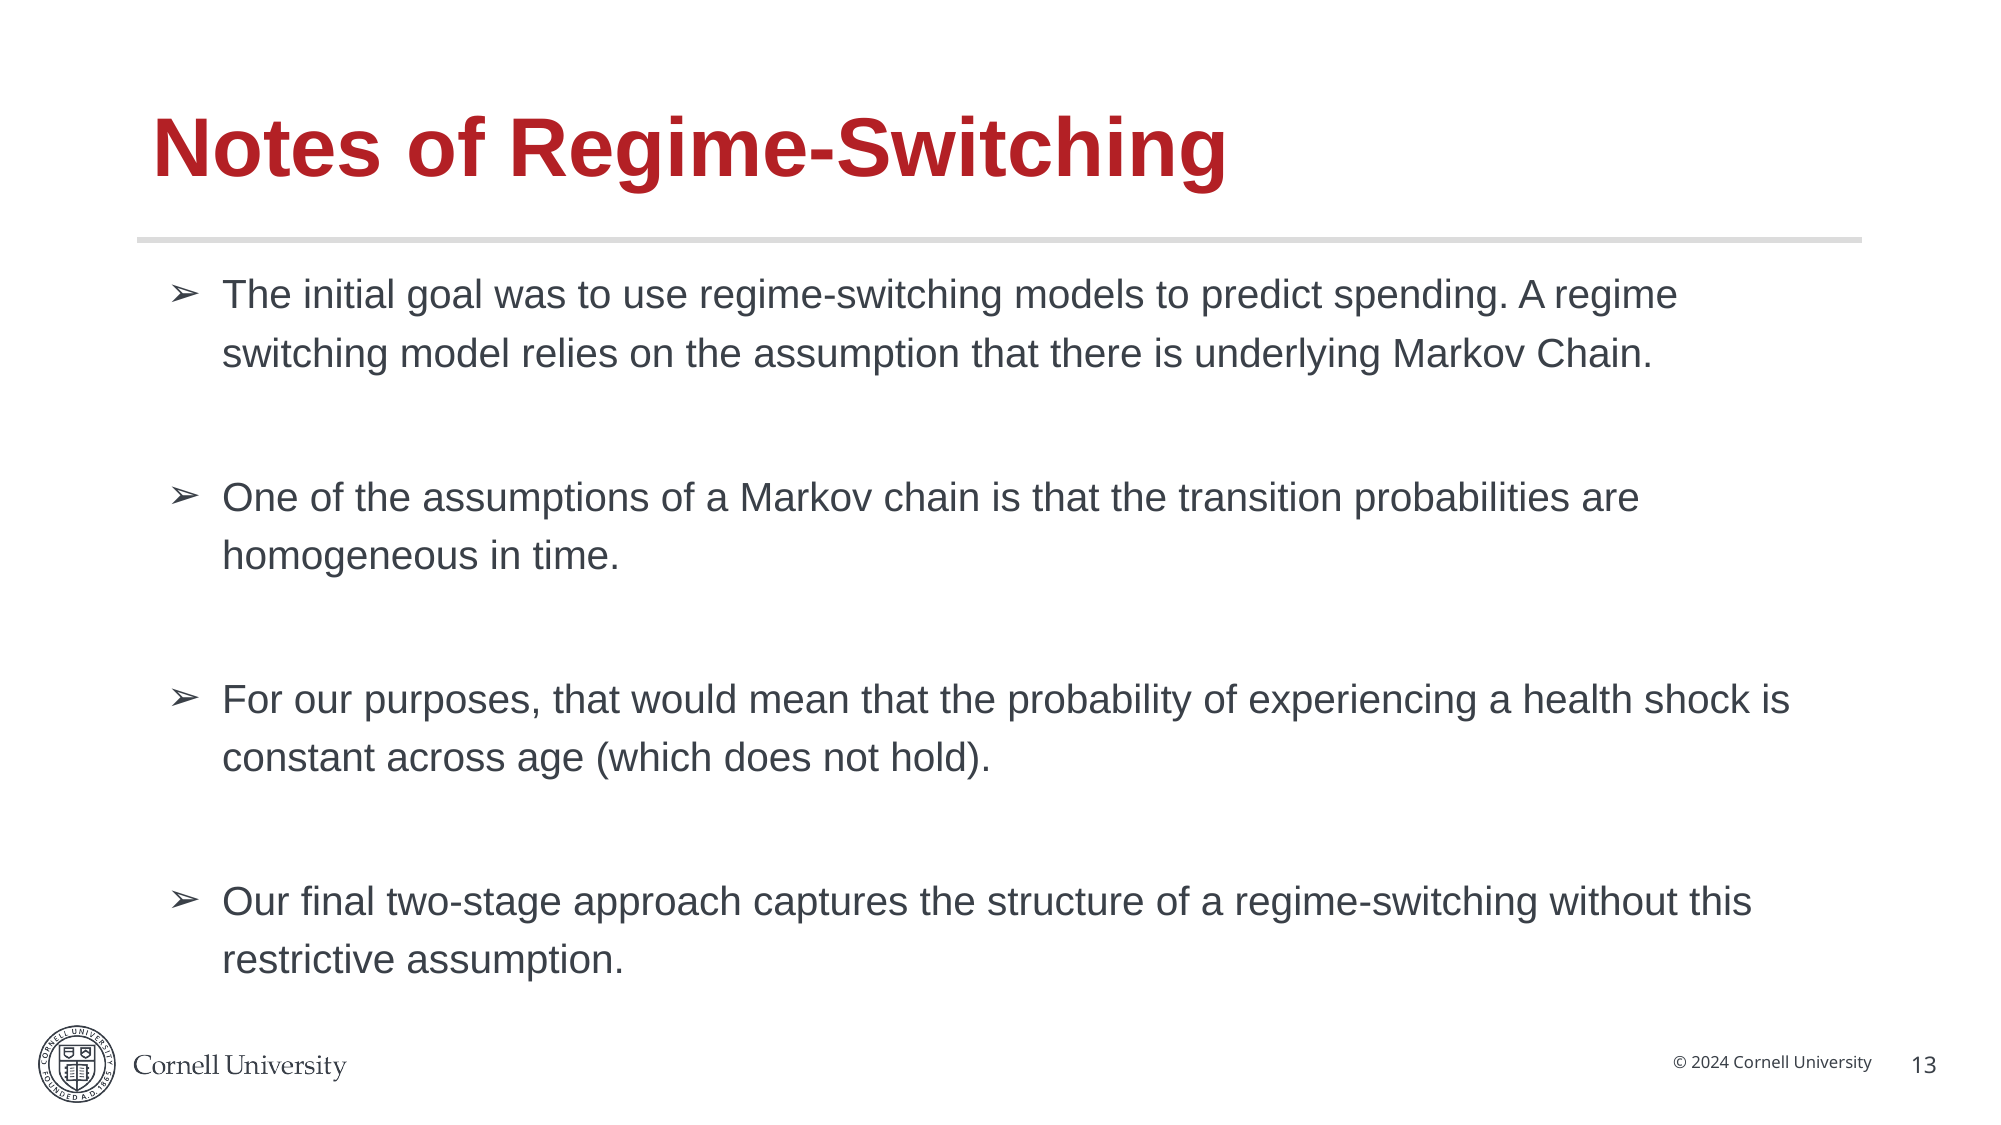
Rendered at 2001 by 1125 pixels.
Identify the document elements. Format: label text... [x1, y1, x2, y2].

picture [38, 1025, 347, 1103]
list The initial goal was to use regime-switching models to predict spending. A regime switching model relies on the assumption that there is underlying Markov Chain. One of the assumptions of a Markov chain is that the transition probabilities are homogeneous in time. For our purposes, that would mean that the probability of experiencing a health shock is constant across age (which does not hold). Our final two-stage approach captures the structure of a regime-switching without this restrictive assumption. [137, 251, 1863, 993]
title Notes of Regime-Switching [137, 59, 1863, 240]
